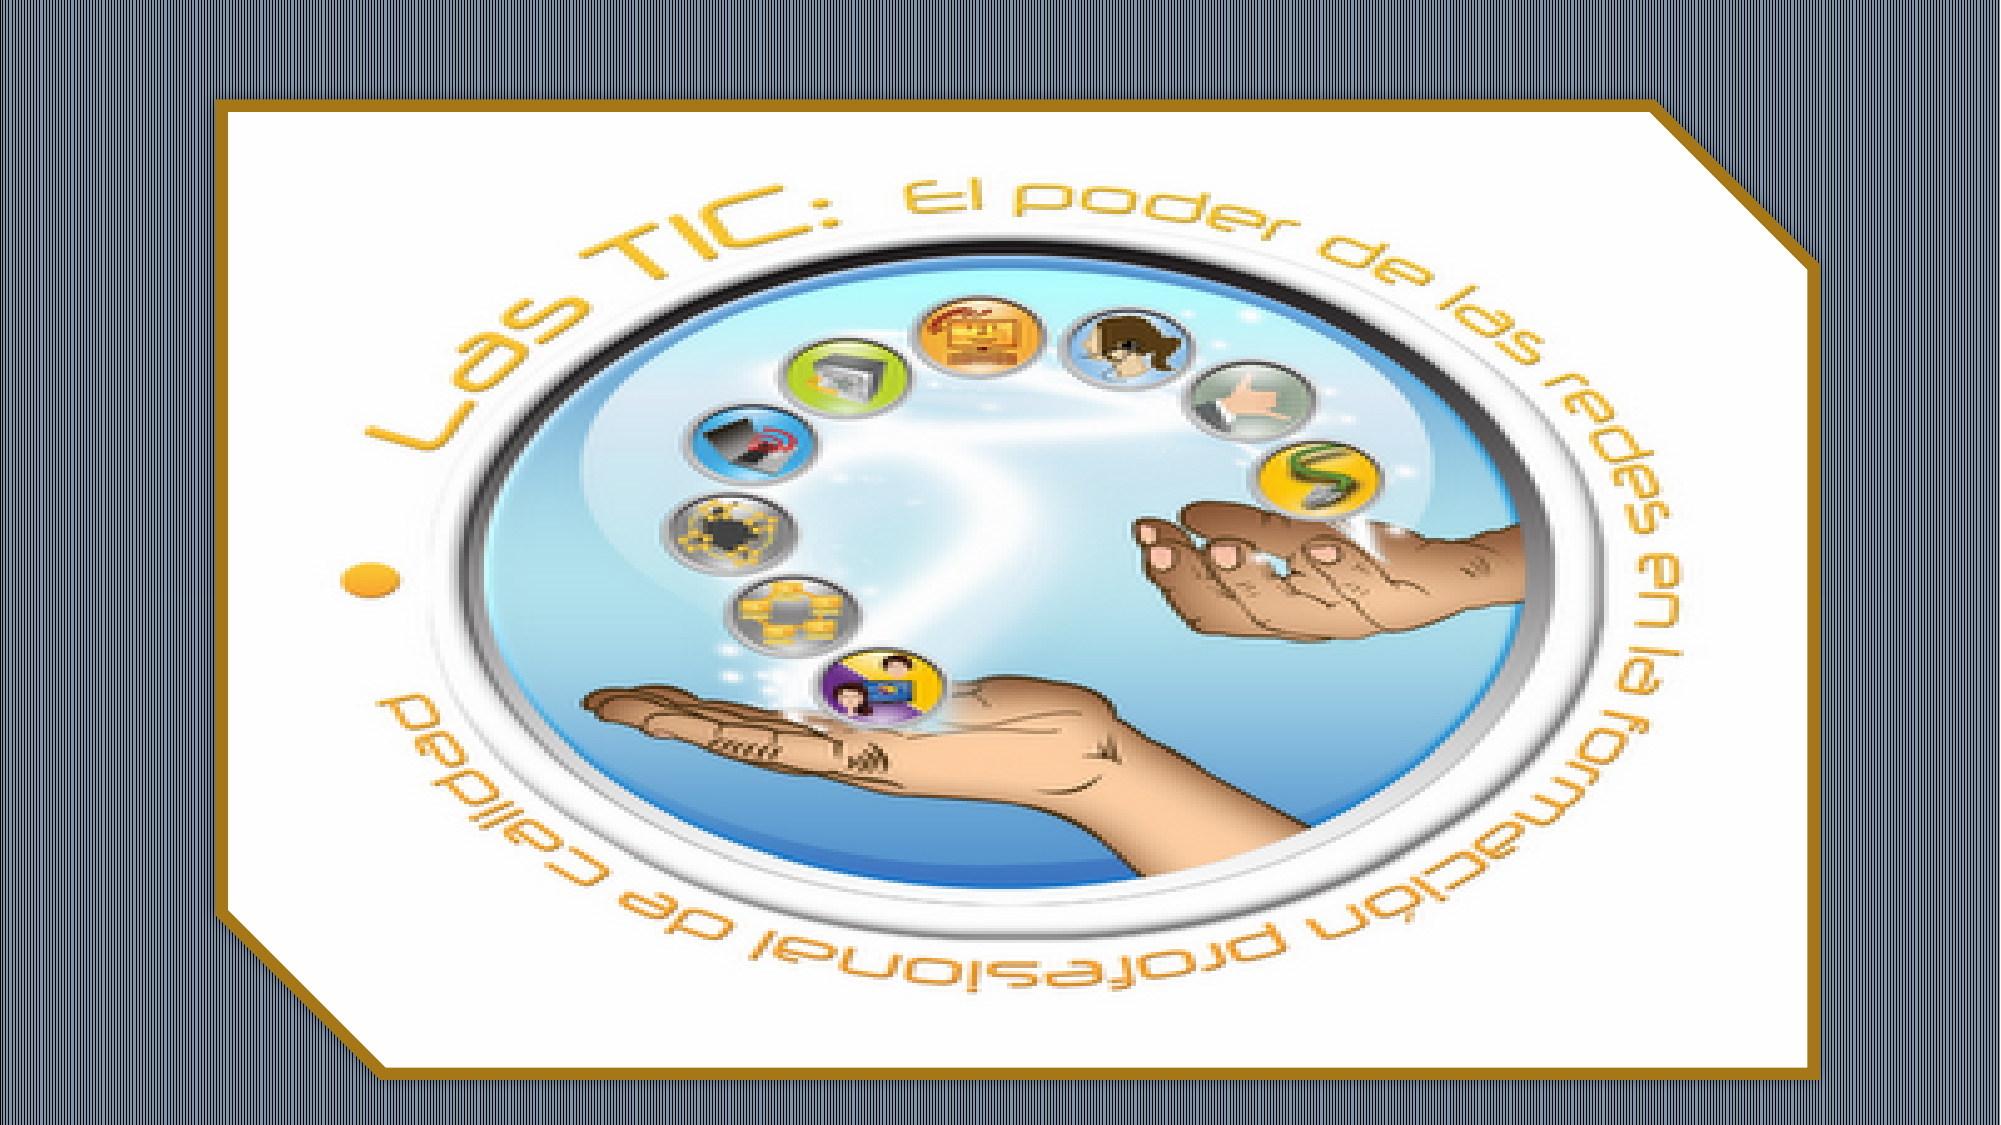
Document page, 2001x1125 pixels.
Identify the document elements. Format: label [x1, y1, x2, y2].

text_box [25, 0, 526, 261]
picture [221, 0, 2000, 1075]
picture [0, 0, 215, 750]
